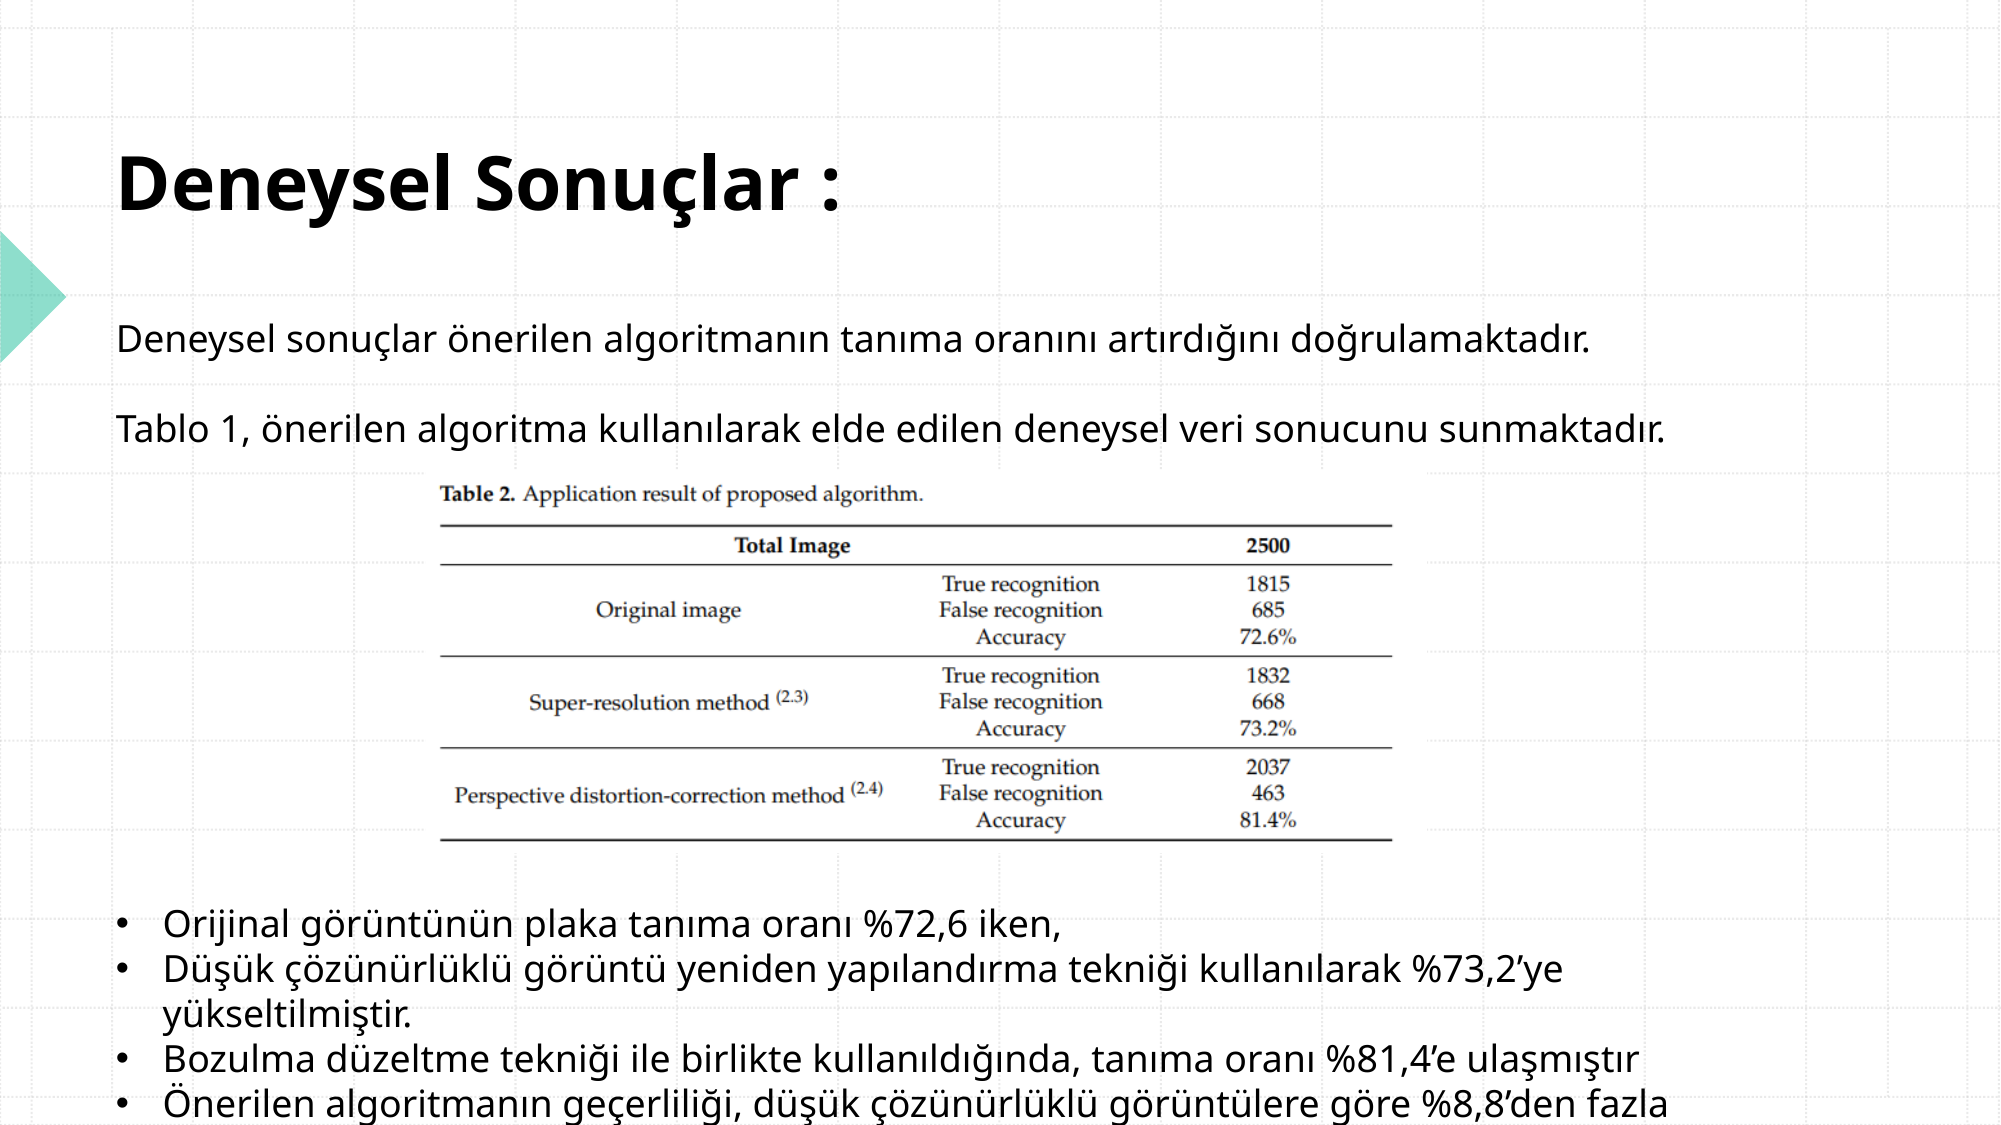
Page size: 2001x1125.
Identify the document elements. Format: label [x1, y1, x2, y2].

picture [426, 470, 1427, 853]
text_box [0, 0, 2000, 1125]
